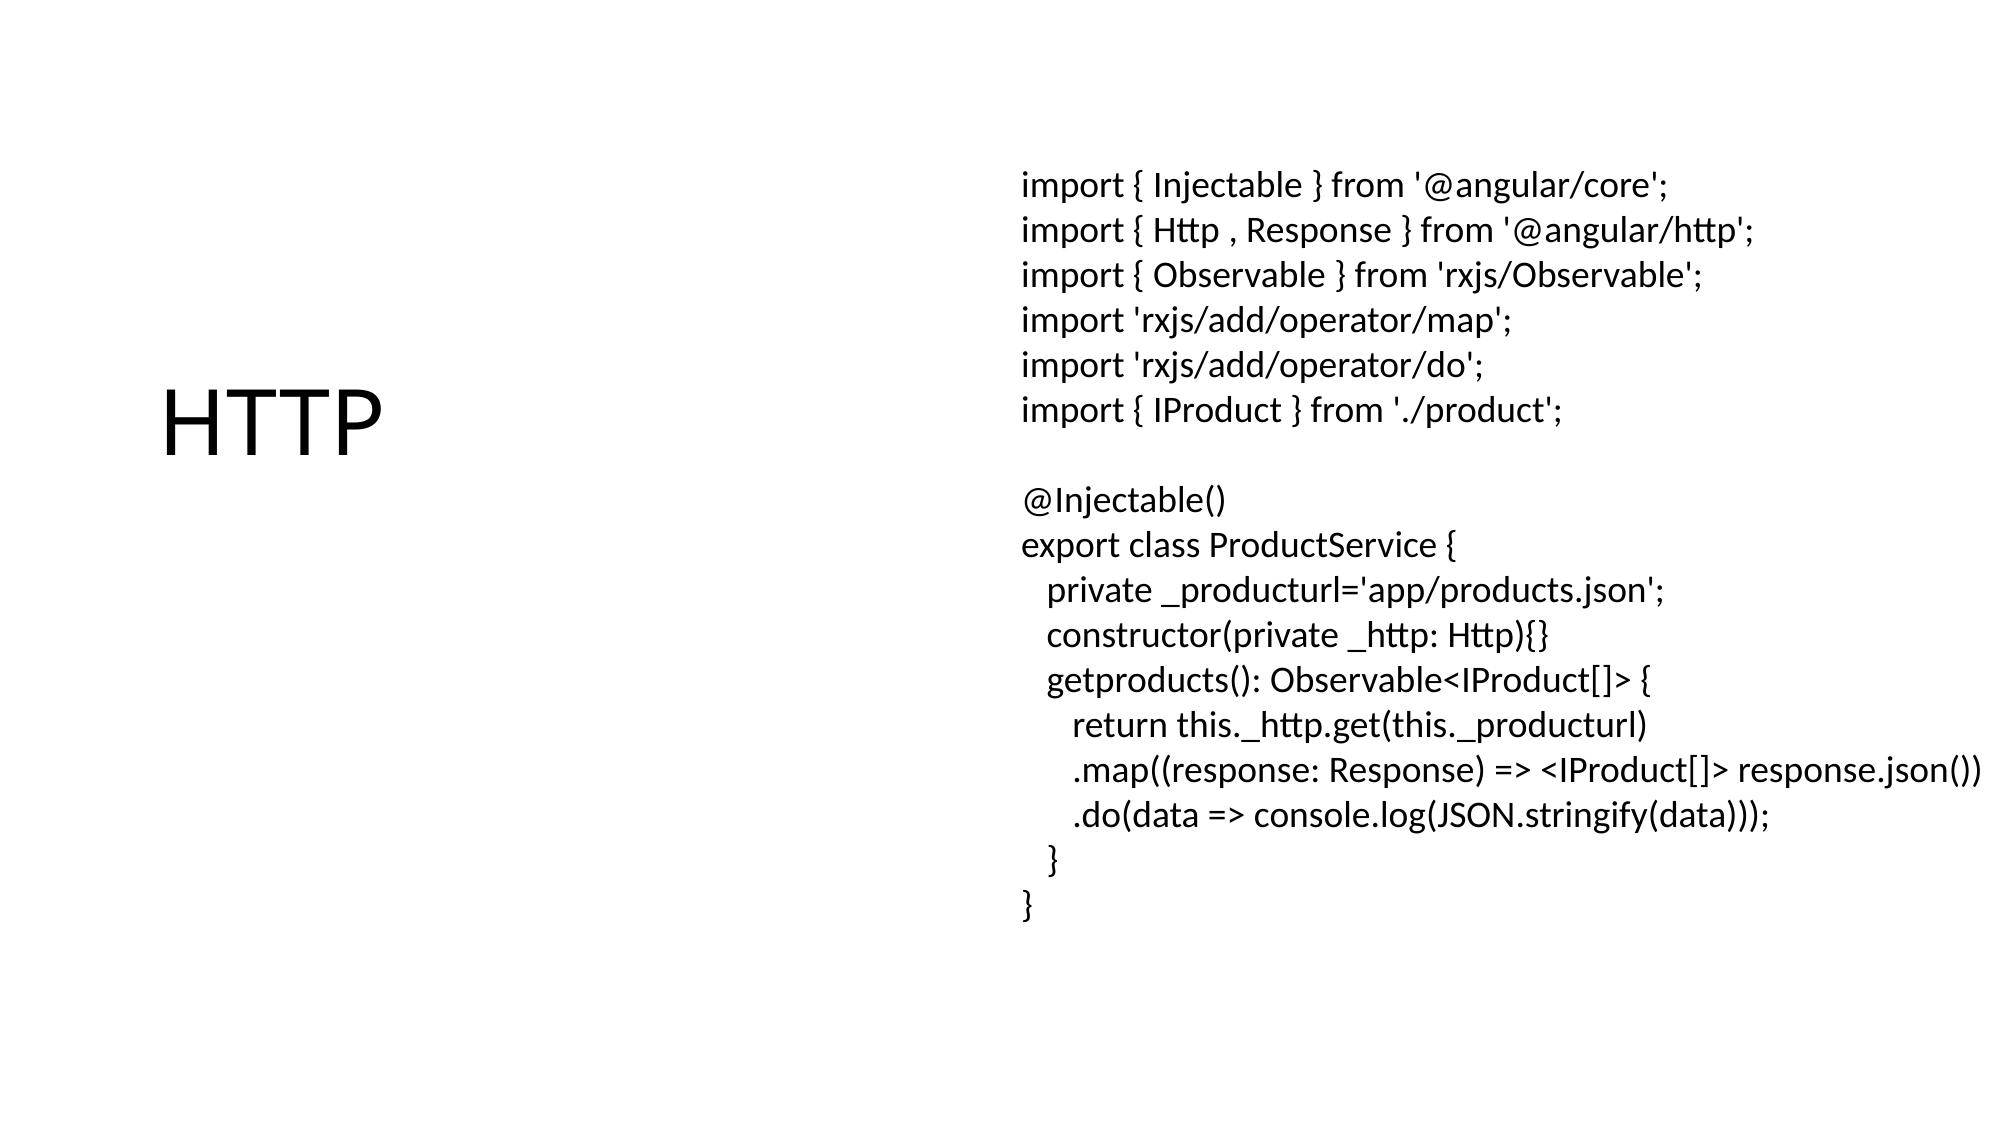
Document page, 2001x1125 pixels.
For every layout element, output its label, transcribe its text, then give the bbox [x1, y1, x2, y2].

title HTTP [143, 371, 1006, 589]
text_box import { Injectable } from '@angular/core'; import { Http , Response } from '@angular/http'; import { Observable } from 'rxjs/Observable'; import 'rxjs/add/operator/map'; import 'rxjs/add/operator/do'; import { IProduct } from './product'; @Injectable() export class ProductService { private _producturl='app/products.json'; constructor(private _http: Http){} getproducts(): Observable<IProduct[]> { return this._http.get(this._producturl) .map((response: Response) => <IProduct[]> response.json()) .do(data => console.log(JSON.stringify(data))); } } [1006, 152, 2000, 933]
